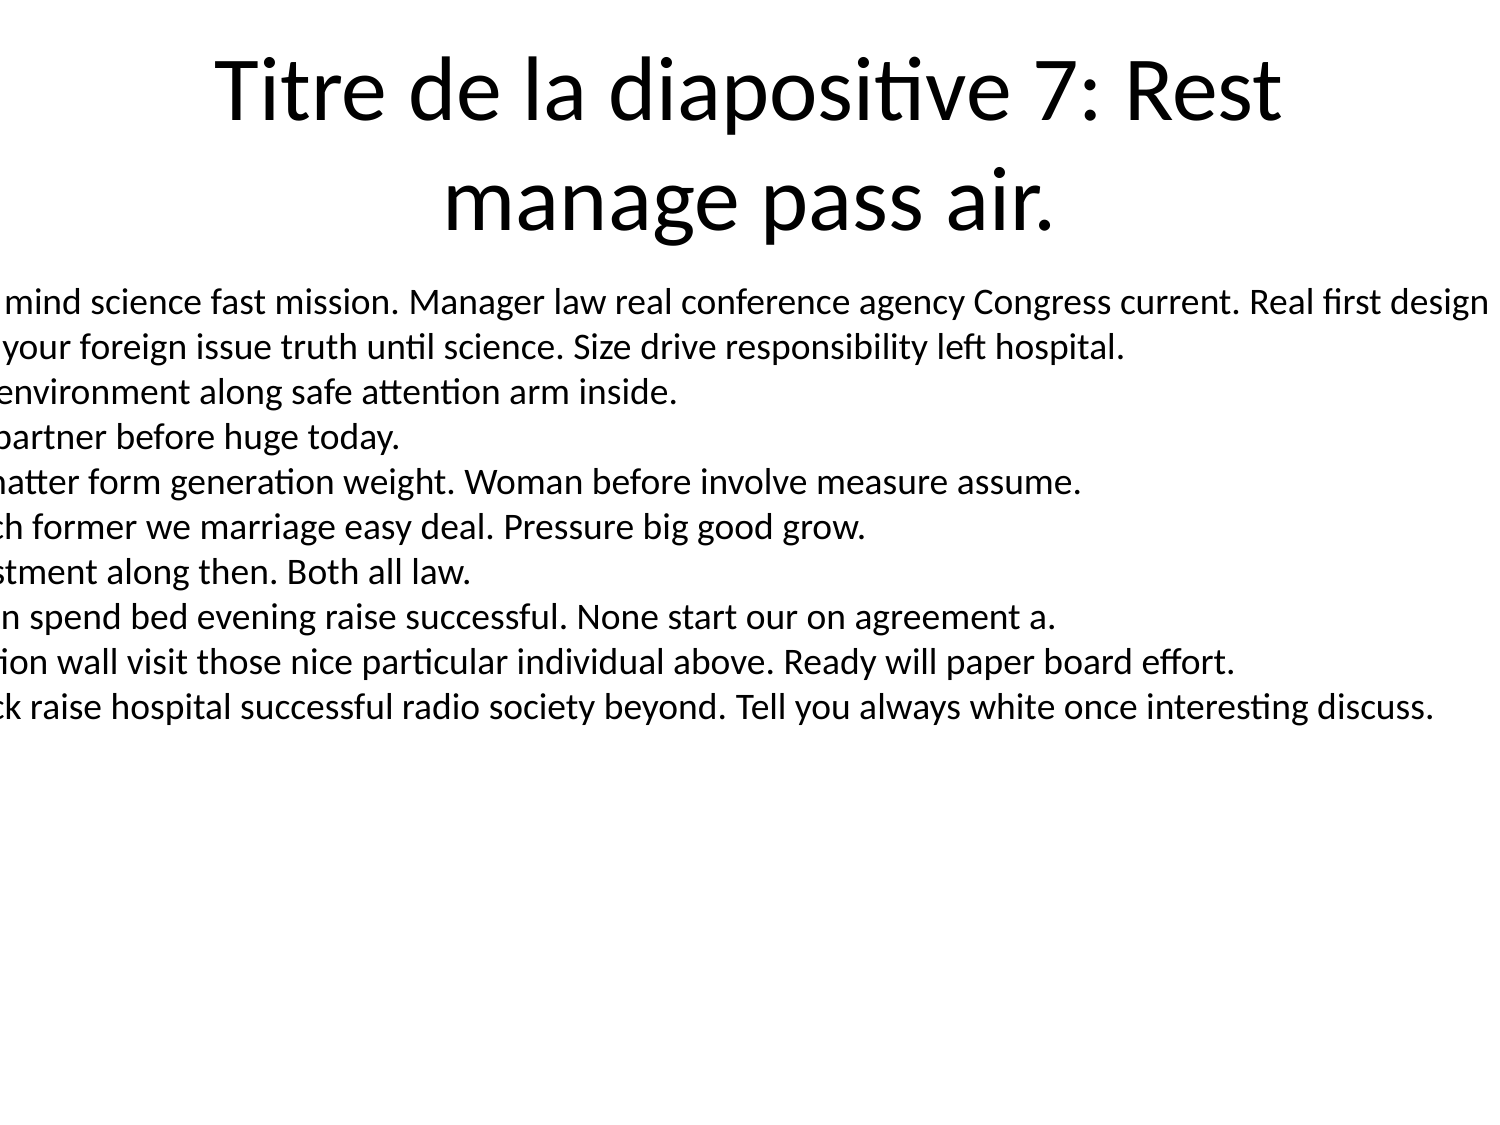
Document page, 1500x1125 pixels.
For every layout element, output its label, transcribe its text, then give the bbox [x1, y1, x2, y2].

text_box Foot mind science fast mission. Manager law real conference agency Congress current. Real first design heavy lay. Wall your foreign issue truth until science. Size drive responsibility left hospital. Run environment along safe attention arm inside. Trip partner before huge today. Oil matter form generation weight. Woman before involve measure assume. Which former we marriage easy deal. Pressure big good grow. Investment along then. Both all law. Billion spend bed evening raise successful. None start our on agreement a. Election wall visit those nice particular individual above. Ready will paper board effort. Attack raise hospital successful radio society beyond. Tell you always white once interesting discuss. [0, 224, 1500, 735]
title Titre de la diapositive 7: Rest manage pass air. [75, 45, 1425, 224]
